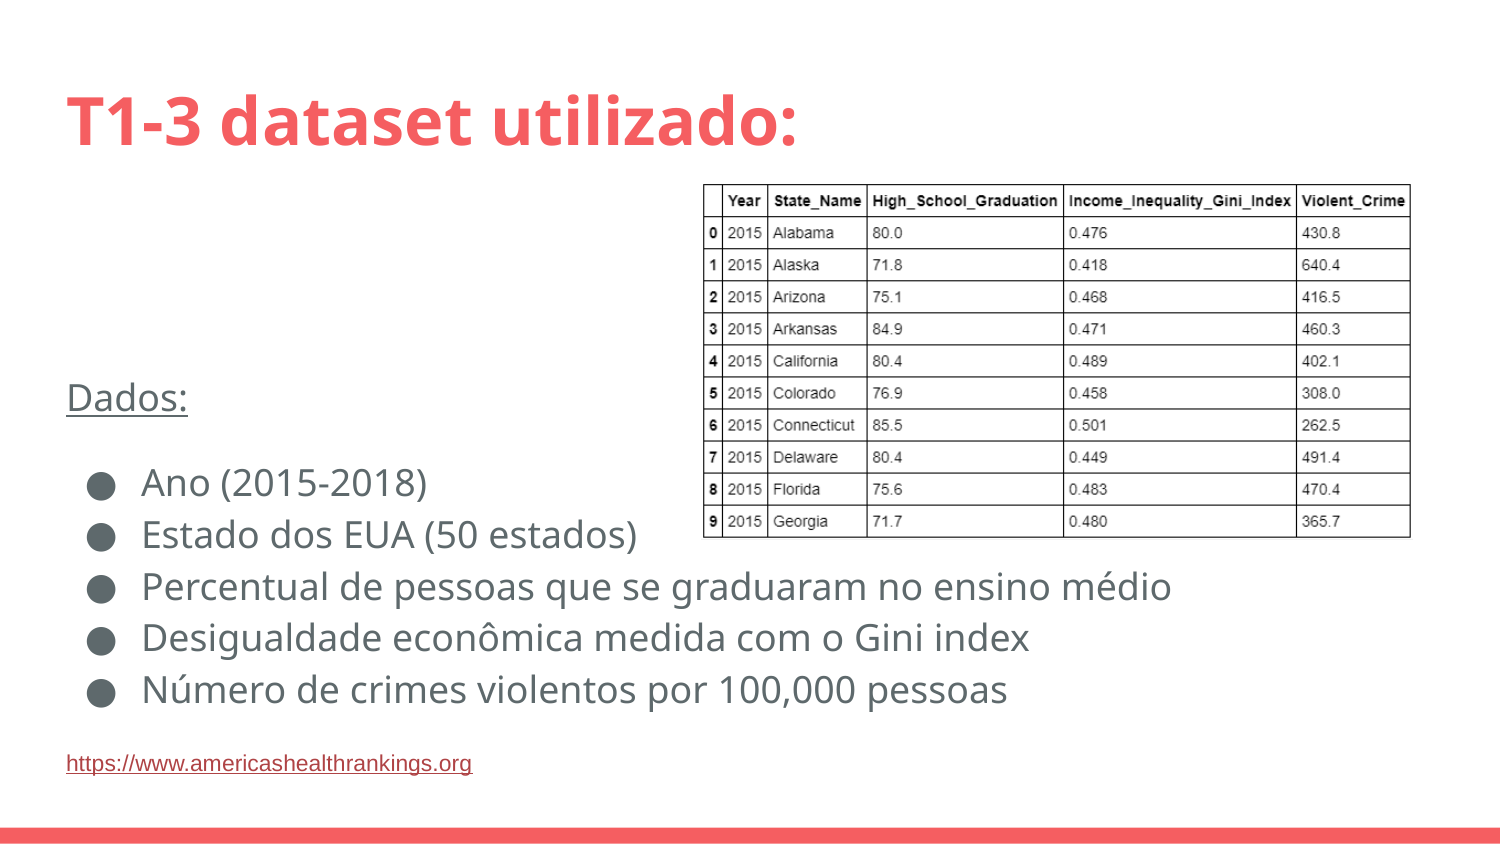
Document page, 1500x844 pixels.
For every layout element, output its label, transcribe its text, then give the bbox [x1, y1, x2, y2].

picture [701, 183, 1413, 540]
list Dados: Ano (2015-2018) Estado dos EUA (50 estados) Percentual de pessoas que se graduaram no ensino médio Desigualdade econômica medida com o Gini index Número de crimes violentos por 100,000 pessoas https://www.americashealthrankings.org [51, 189, 1449, 750]
title T1-3 dataset utilizado: [51, 64, 1449, 167]
